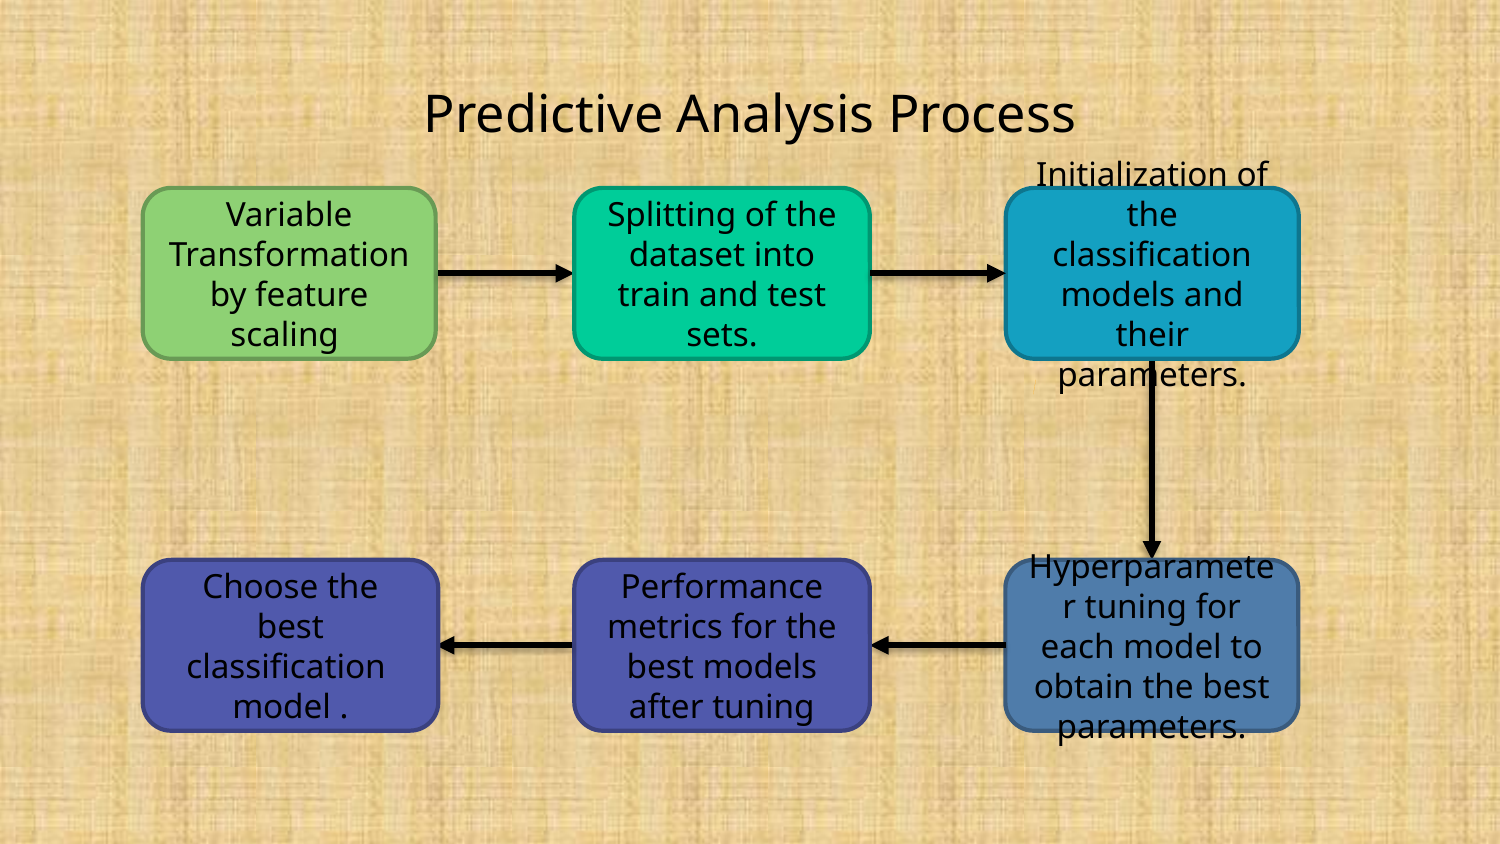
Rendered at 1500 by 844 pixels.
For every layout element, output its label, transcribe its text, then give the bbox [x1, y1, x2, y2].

text_box Performance metrics for the best models after tuning [572, 557, 872, 733]
text_box Initialization of the classification models and their parameters. [1003, 185, 1301, 361]
title Predictive Analysis Process [117, 72, 1383, 152]
text_box Variable Transformation by feature scaling [140, 185, 438, 361]
text_box Choose the best classification model . [140, 557, 441, 733]
text_box Splitting of the dataset into train and test sets. [572, 185, 872, 361]
picture [0, 0, 1500, 844]
text_box Hyperparameter tuning for each model to obtain the best parameters. [1003, 557, 1301, 733]
